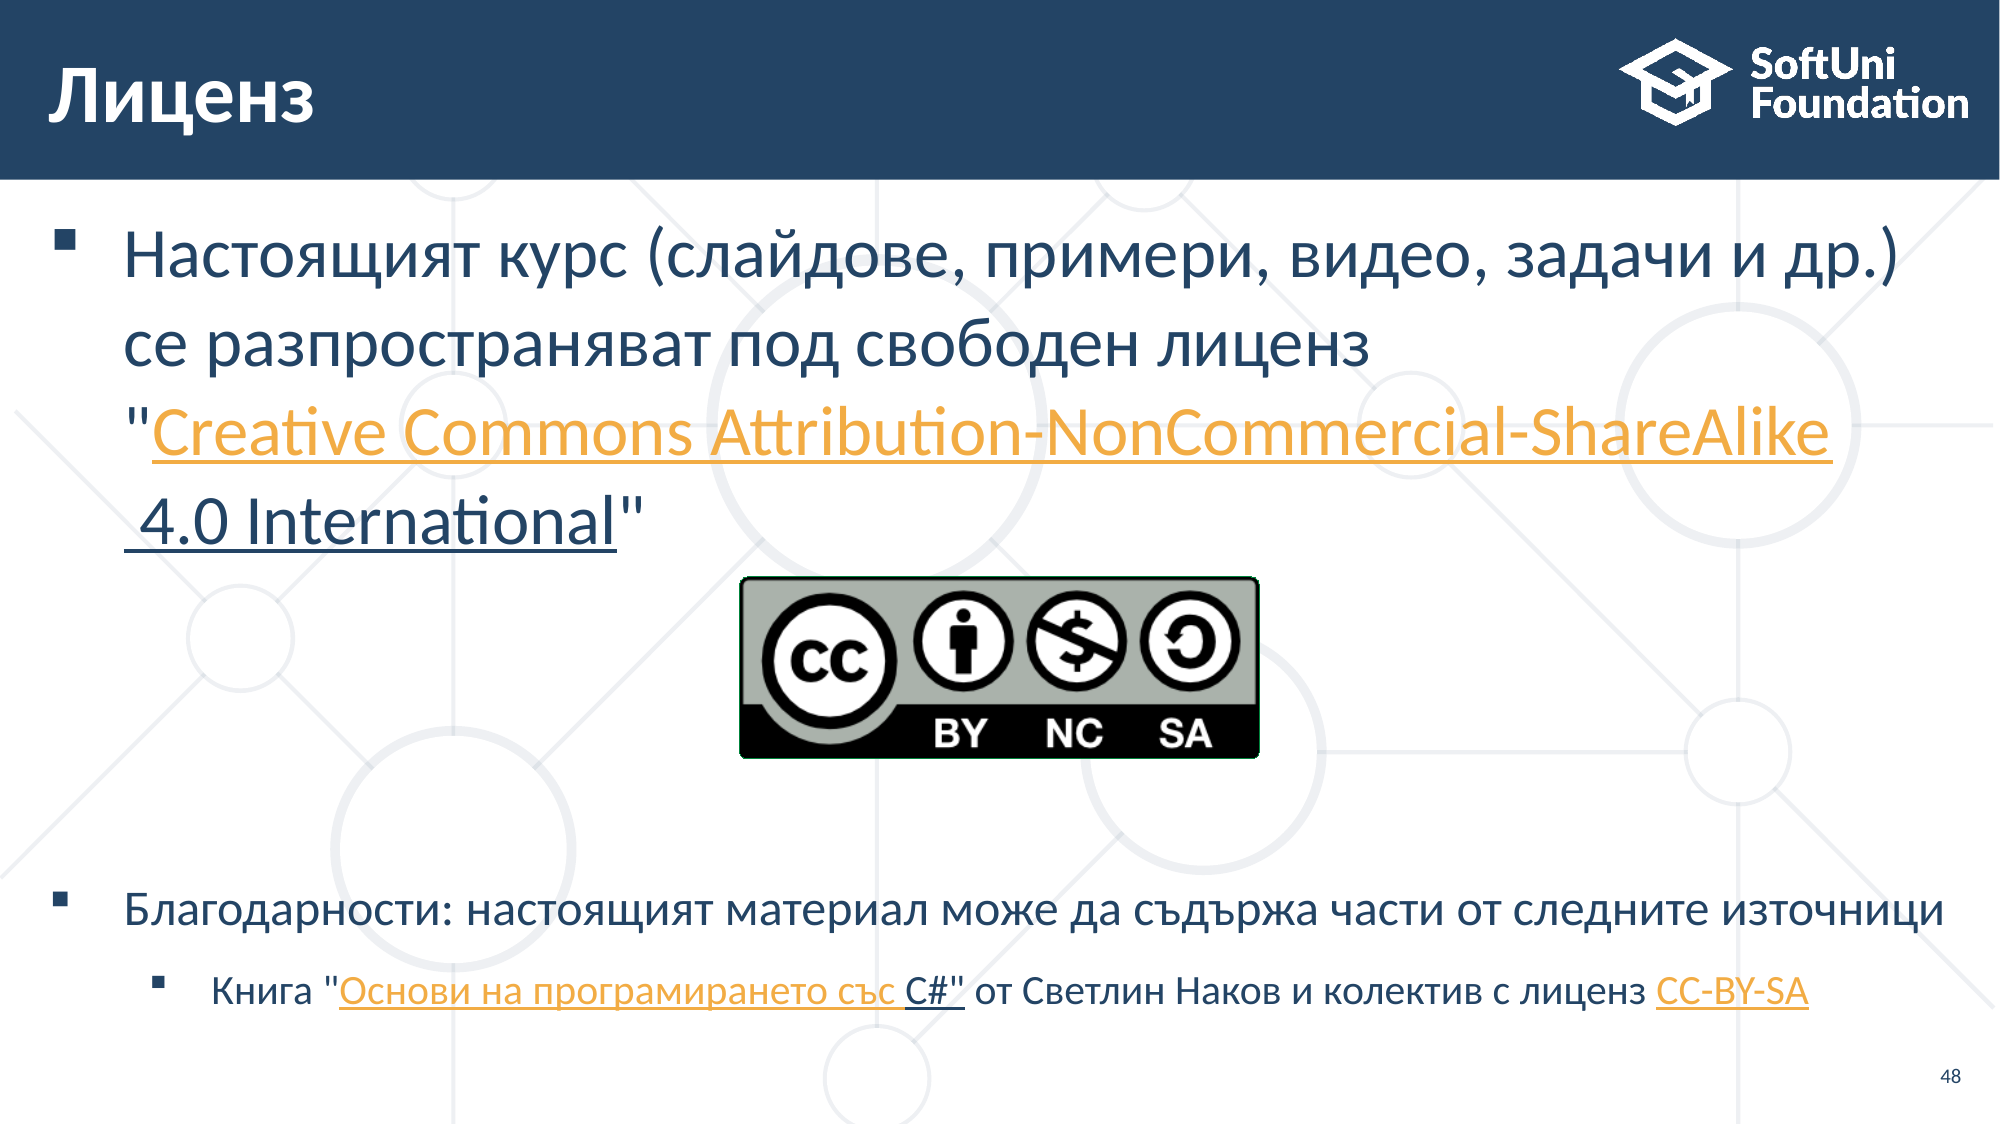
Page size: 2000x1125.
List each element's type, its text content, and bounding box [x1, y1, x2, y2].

picture [1618, 38, 1968, 126]
slide_number 48 [1896, 1049, 1968, 1101]
list Настоящият курс (слайдове, примери, видео, задачи и др.) се разпространяват под свободен лиценз "Creative Commons Attribution-NonCommercial-ShareAlike 4.0 International" Благодарности: настоящият материал може да съдържа части от следните източници Книга "Основи на програмирането със C#" от Светлин Наков и колектив с лиценз CC-BY-SA [31, 196, 1970, 1050]
picture [739, 576, 1260, 760]
title Лиценз [31, 16, 1591, 162]
